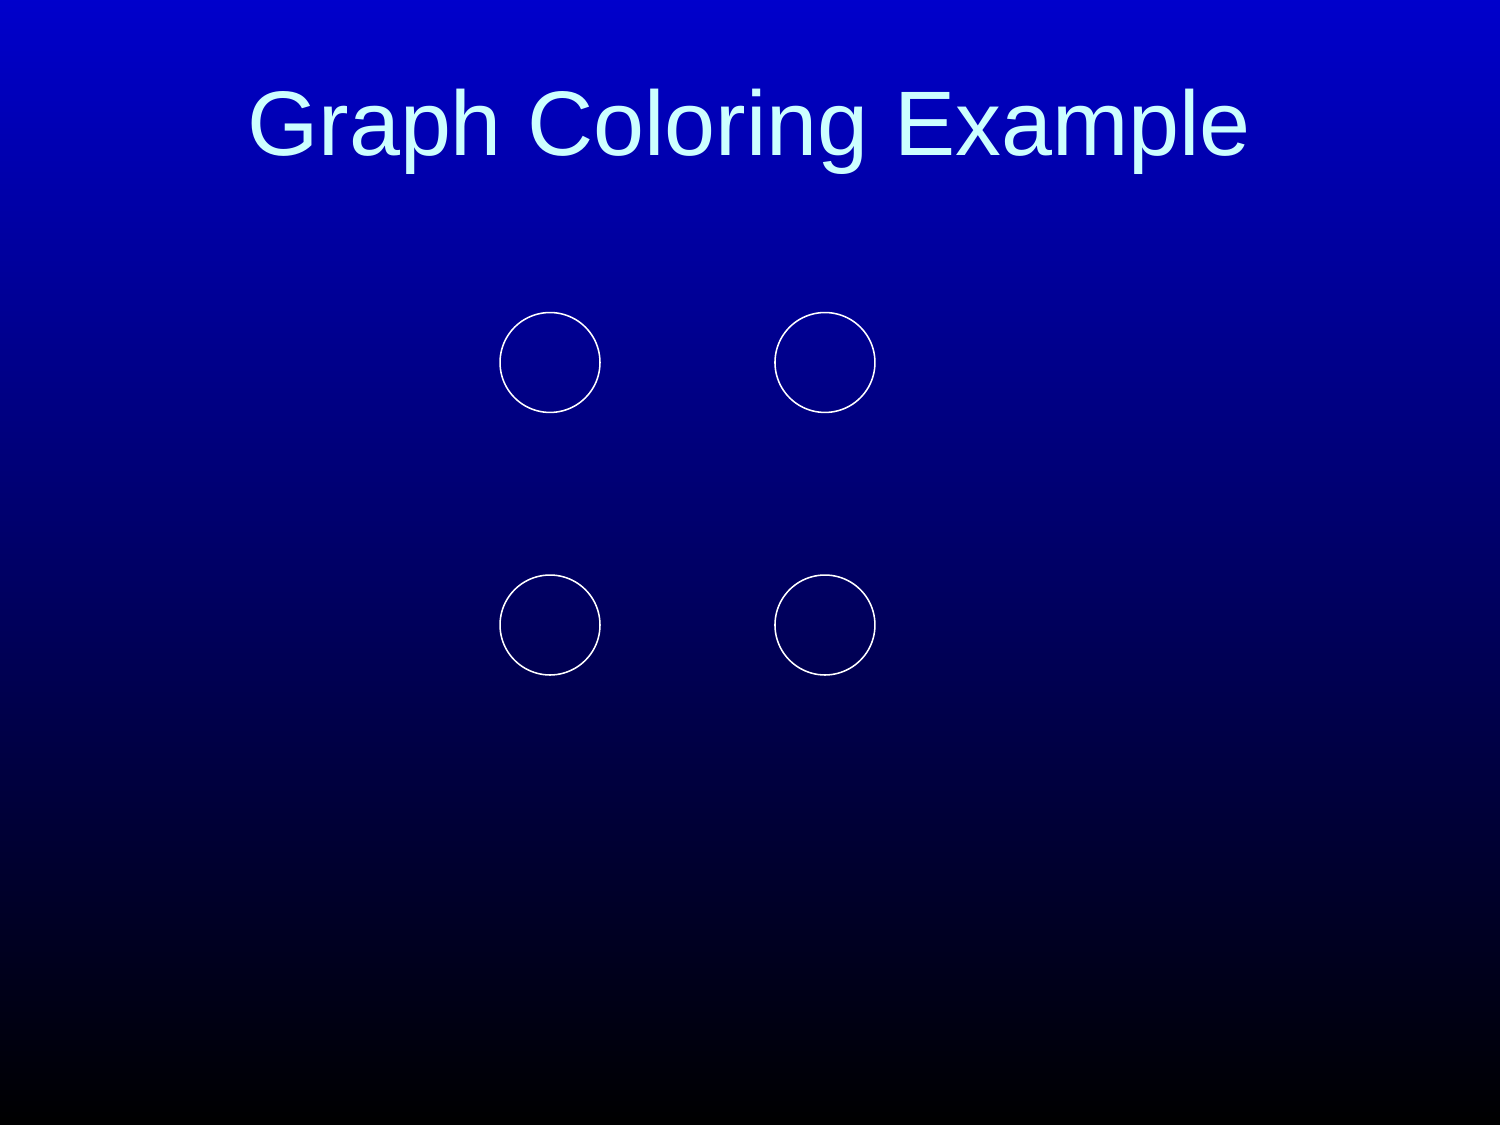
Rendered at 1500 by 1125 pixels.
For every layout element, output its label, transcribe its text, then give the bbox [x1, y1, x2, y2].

text_box [774, 312, 875, 413]
text_box [500, 312, 601, 413]
title Graph Coloring Example [62, 24, 1438, 213]
text_box [500, 575, 601, 676]
text_box [774, 575, 875, 676]
